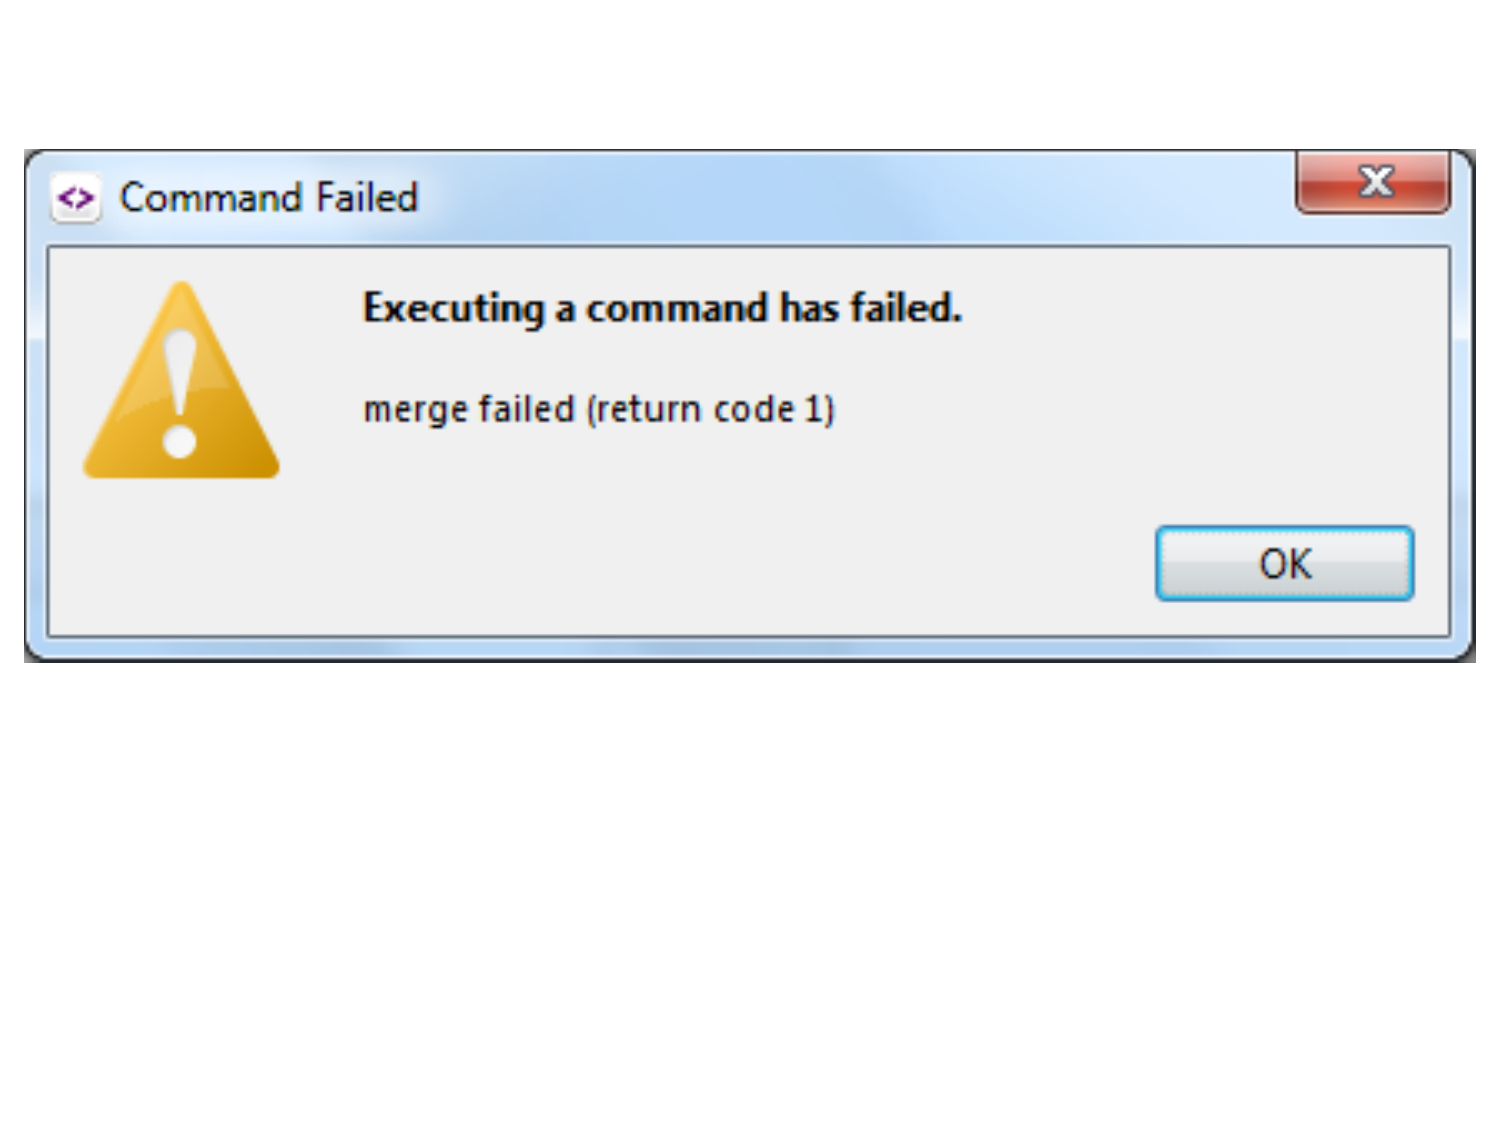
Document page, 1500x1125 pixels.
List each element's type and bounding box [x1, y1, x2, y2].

picture [24, 149, 1477, 663]
